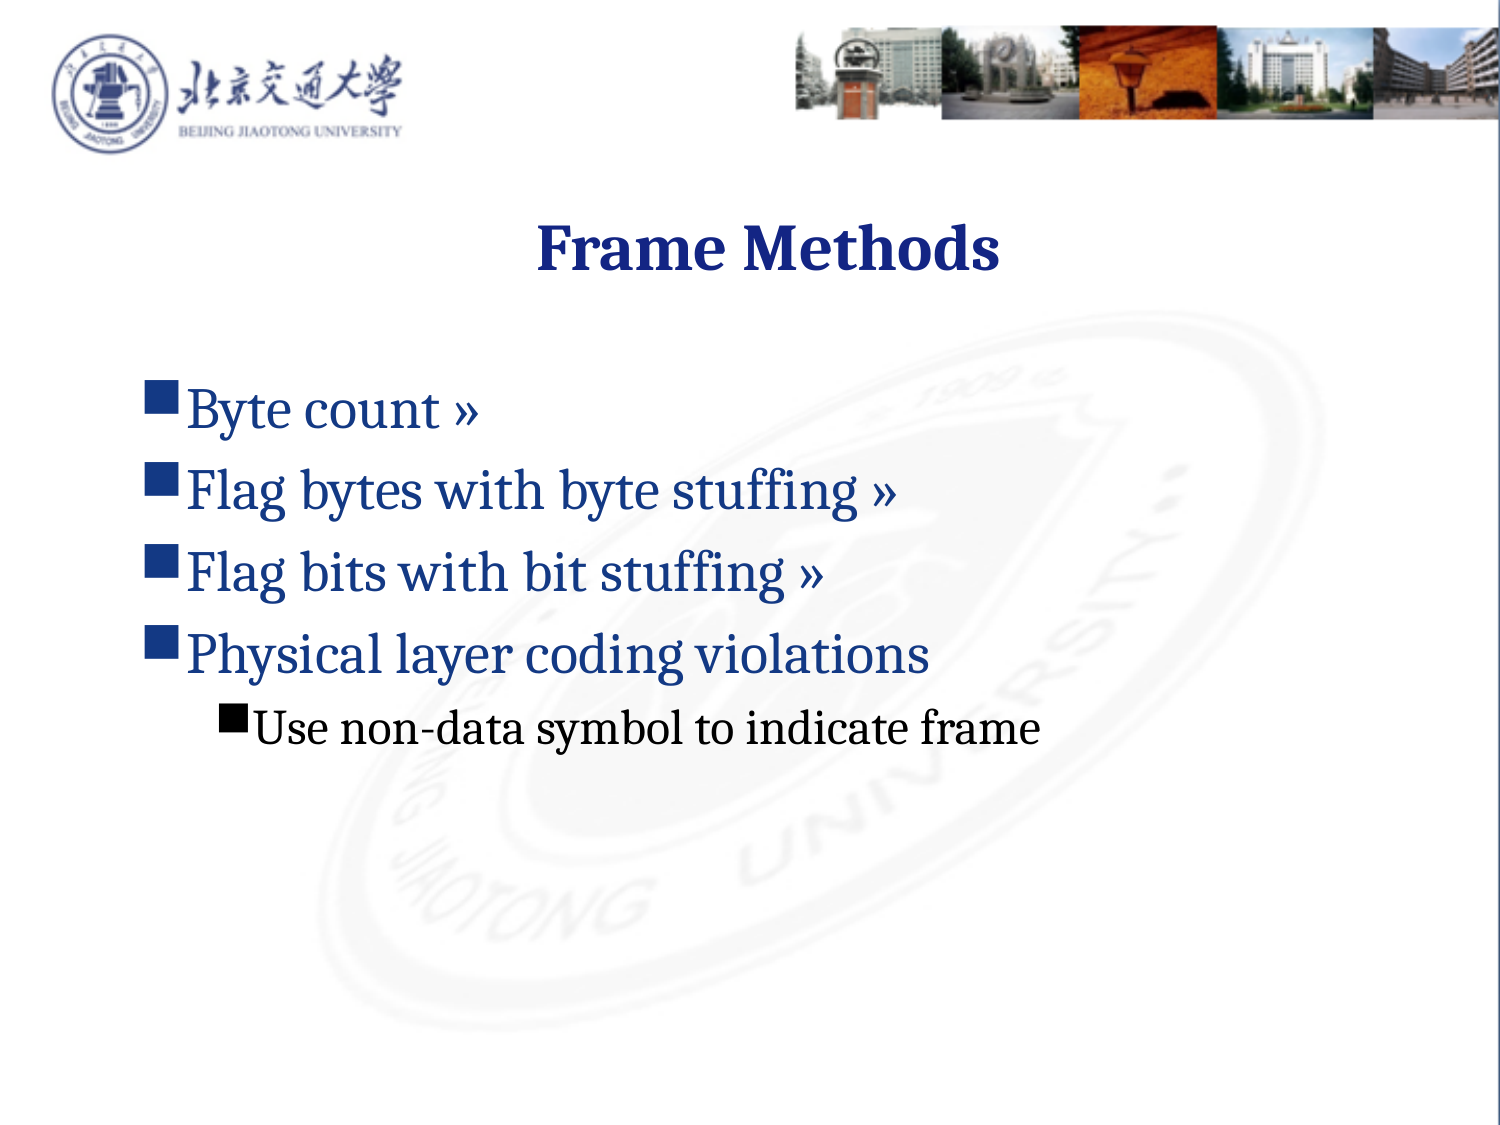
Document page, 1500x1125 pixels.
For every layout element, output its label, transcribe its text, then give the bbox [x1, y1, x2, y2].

text_box Frame Methods [484, 196, 1054, 291]
list Byte count » Flag bytes with byte stuffing » Flag bits with bit stuffing » Physical layer coding violations Use non-data symbol to indicate frame [50, 362, 1250, 1022]
picture [0, 0, 1500, 1125]
